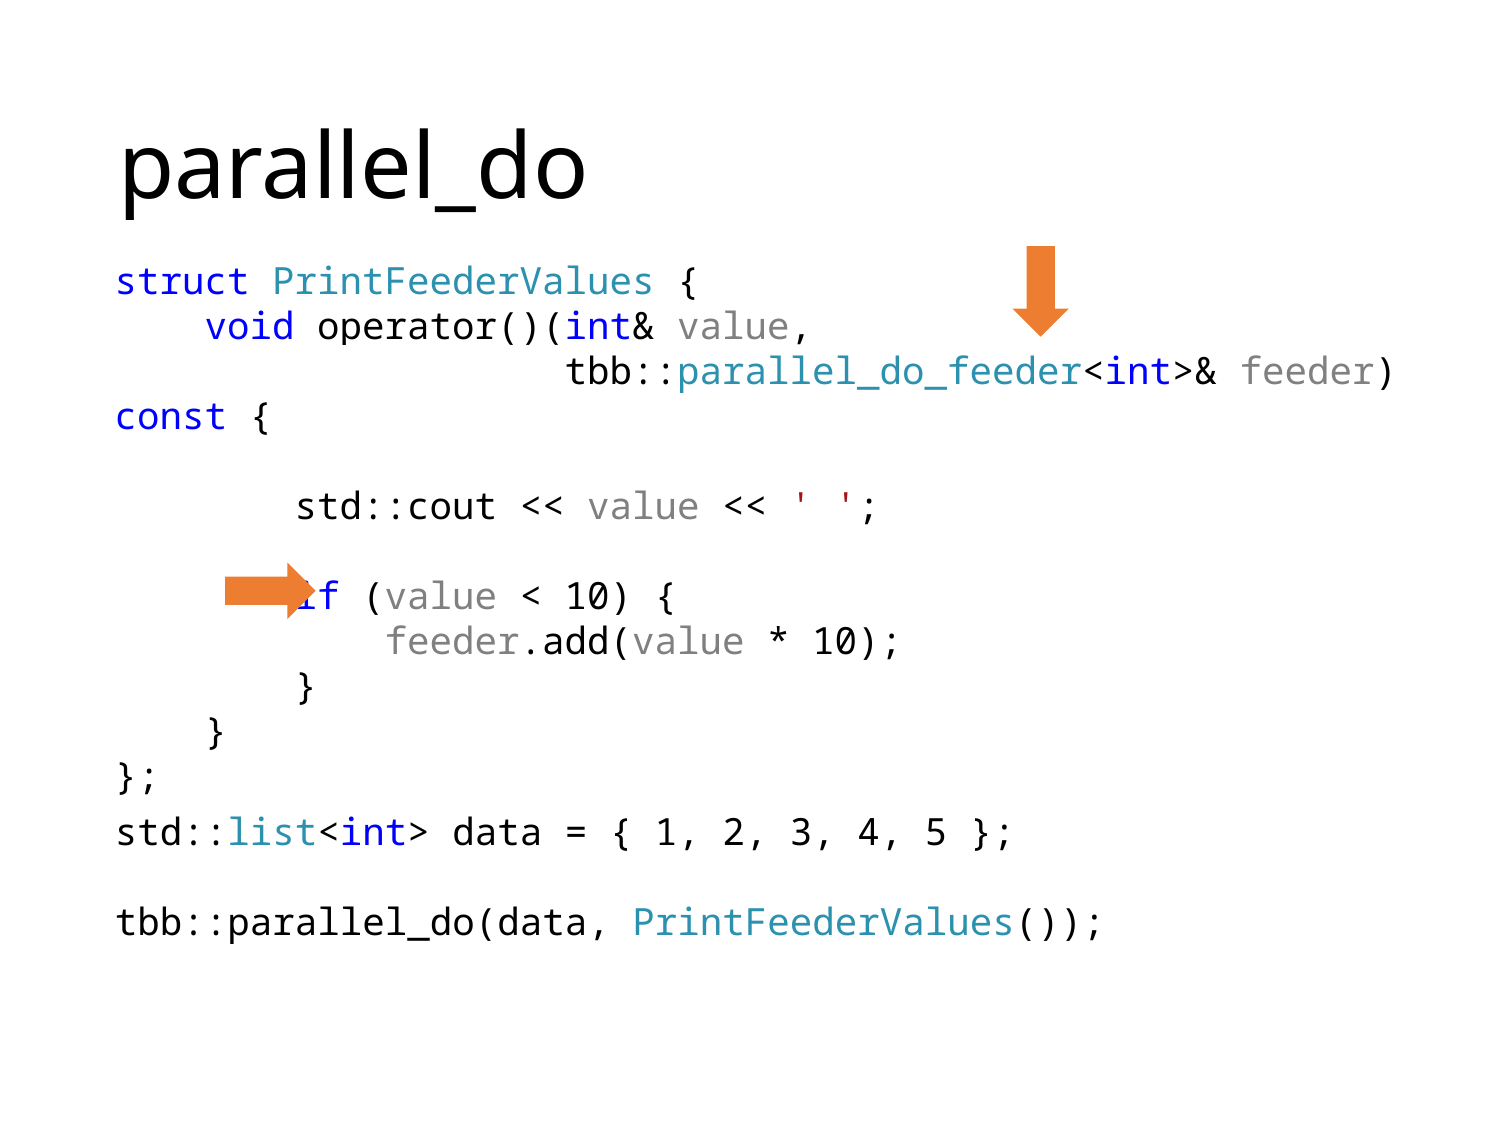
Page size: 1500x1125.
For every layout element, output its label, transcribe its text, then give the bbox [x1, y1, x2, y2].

text_box std::list<int> data = { 1, 2, 3, 4, 5 }; tbb::parallel_do(data, PrintFeederValues()); [99, 800, 1435, 950]
text_box [1010, 245, 1072, 339]
text_box [223, 560, 318, 622]
text_box struct PrintFeederValues { void operator()(int& value, tbb::parallel_do_feeder<int>& feeder) const { std::cout << value << ' '; if (value < 10) { feeder.add(value * 10); } } }; [99, 249, 1497, 840]
title parallel_do [103, 59, 1397, 249]
